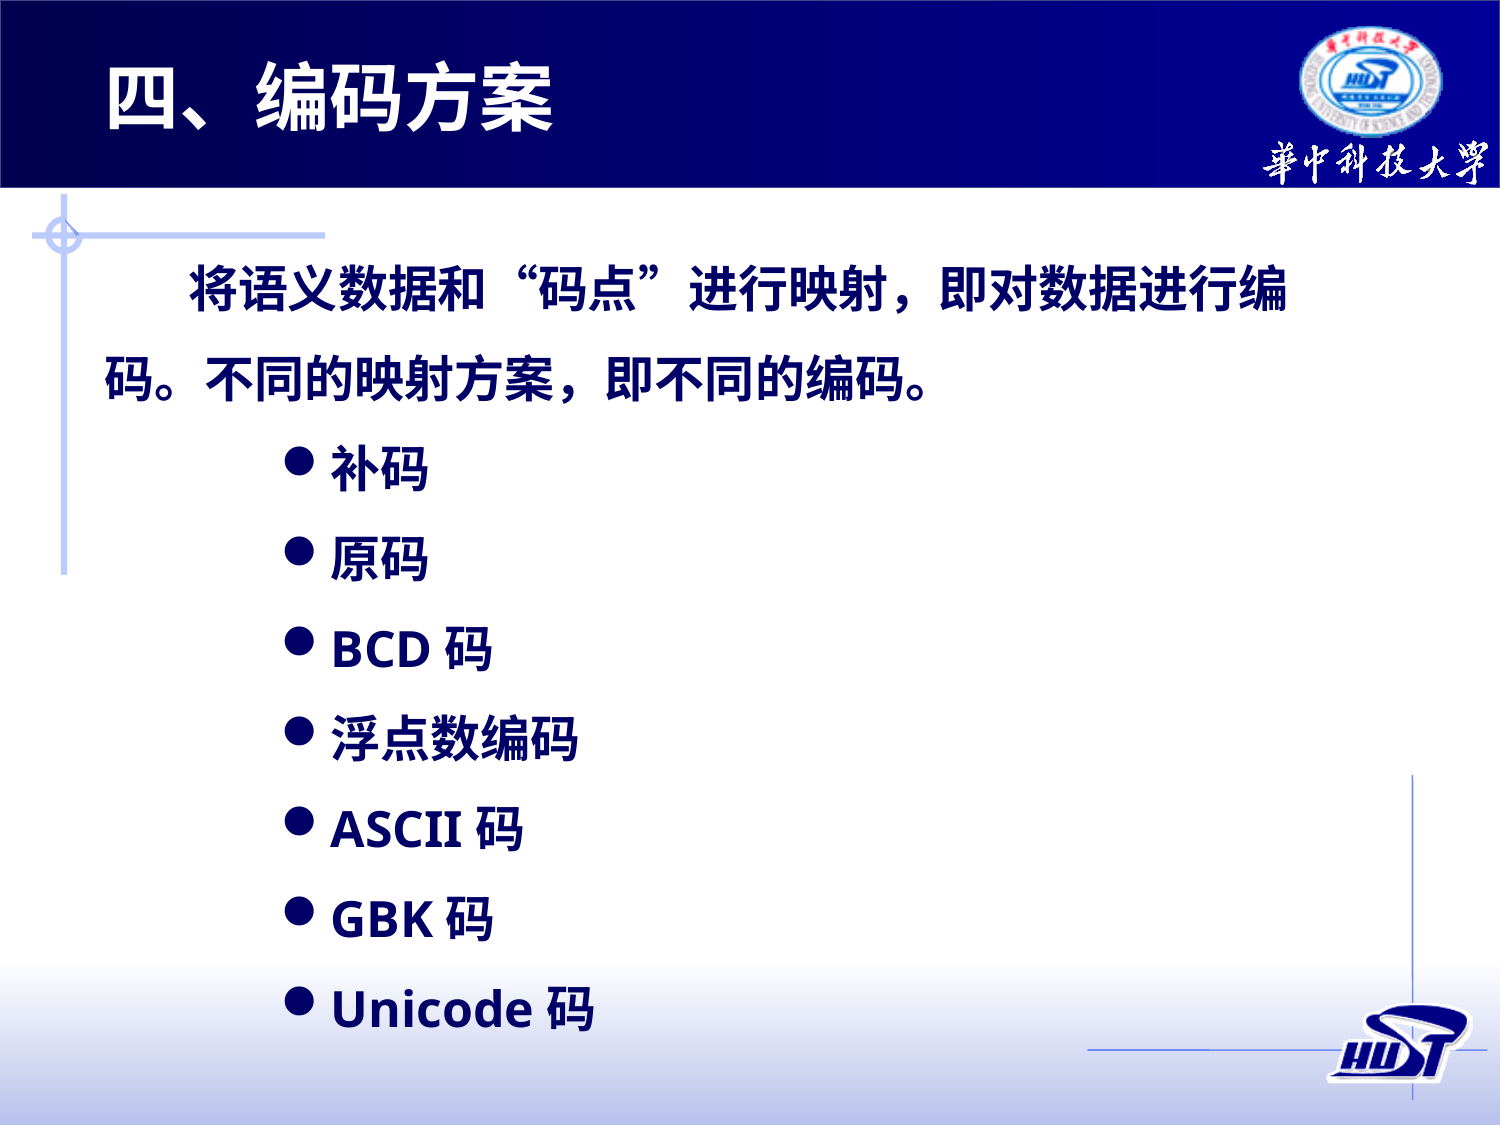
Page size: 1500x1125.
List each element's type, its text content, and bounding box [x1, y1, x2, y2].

text_box 将语义数据和“码点”进行映射，即对数据进行编码。不同的映射方案，即不同的编码。 补码 原码 BCD码 浮点数编码 ASCII码 GBK码 Unicode码 [90, 219, 1335, 983]
text_box 四、编码方案 [89, 42, 1308, 148]
picture [1262, 140, 1488, 185]
picture [1299, 26, 1443, 138]
